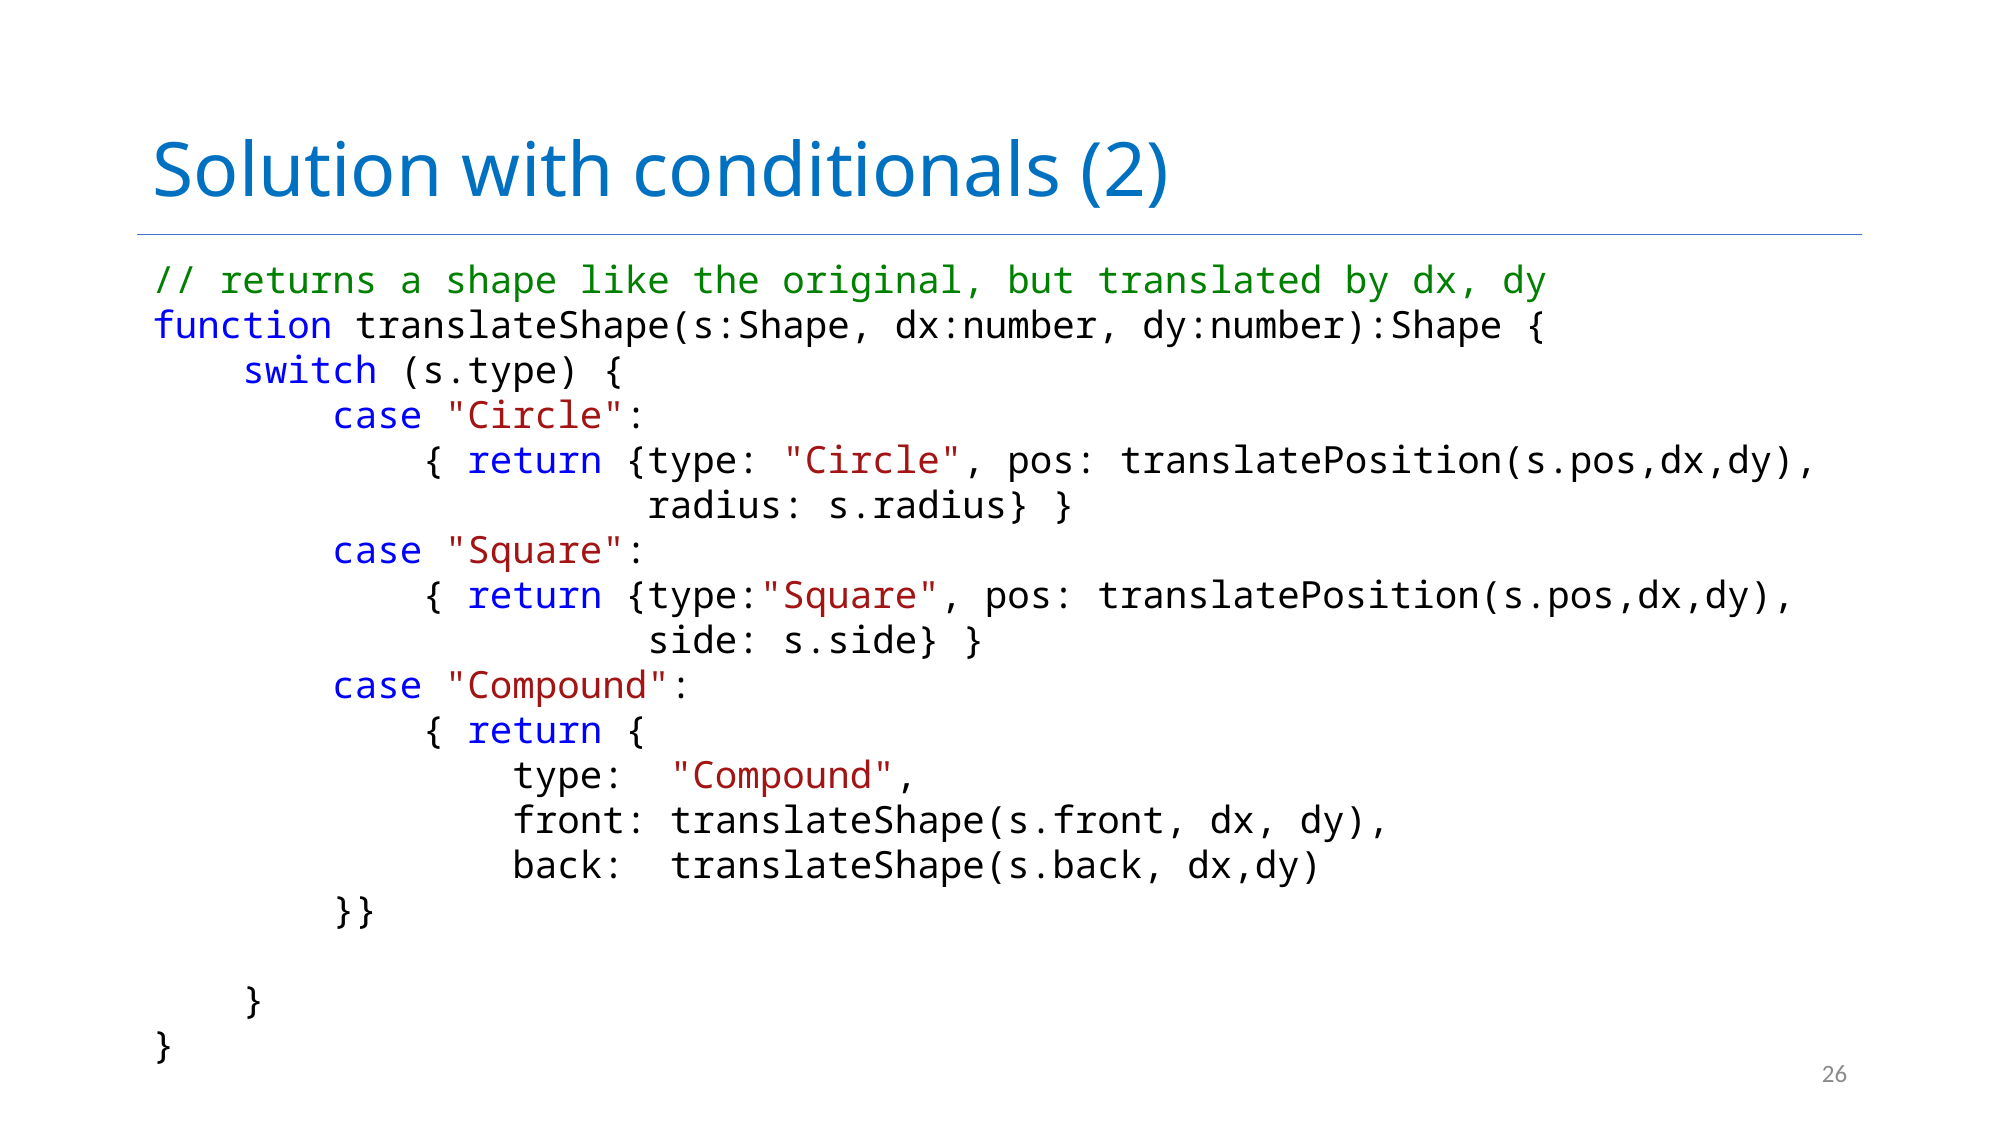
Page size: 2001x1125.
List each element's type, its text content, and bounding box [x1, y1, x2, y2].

title Solution with conditionals (2) [137, 3, 1863, 221]
slide_number 26 [1412, 1074, 1863, 1103]
text_box // returns a shape like the original, but translated by dx, dy function translateShape(s:Shape, dx:number, dy:number):Shape { switch (s.type) { case "Circle": { return {type: "Circle", pos: translatePosition(s.pos,dx,dy), radius: s.radius} } case "Square": { return {type:"Square", pos: translatePosition(s.pos,dx,dy), side: s.side} } case "Compound": { return { type: "Compound", front: translateShape(s.front, dx, dy), back: translateShape(s.back, dx,dy) }} } } [137, 248, 1908, 1074]
